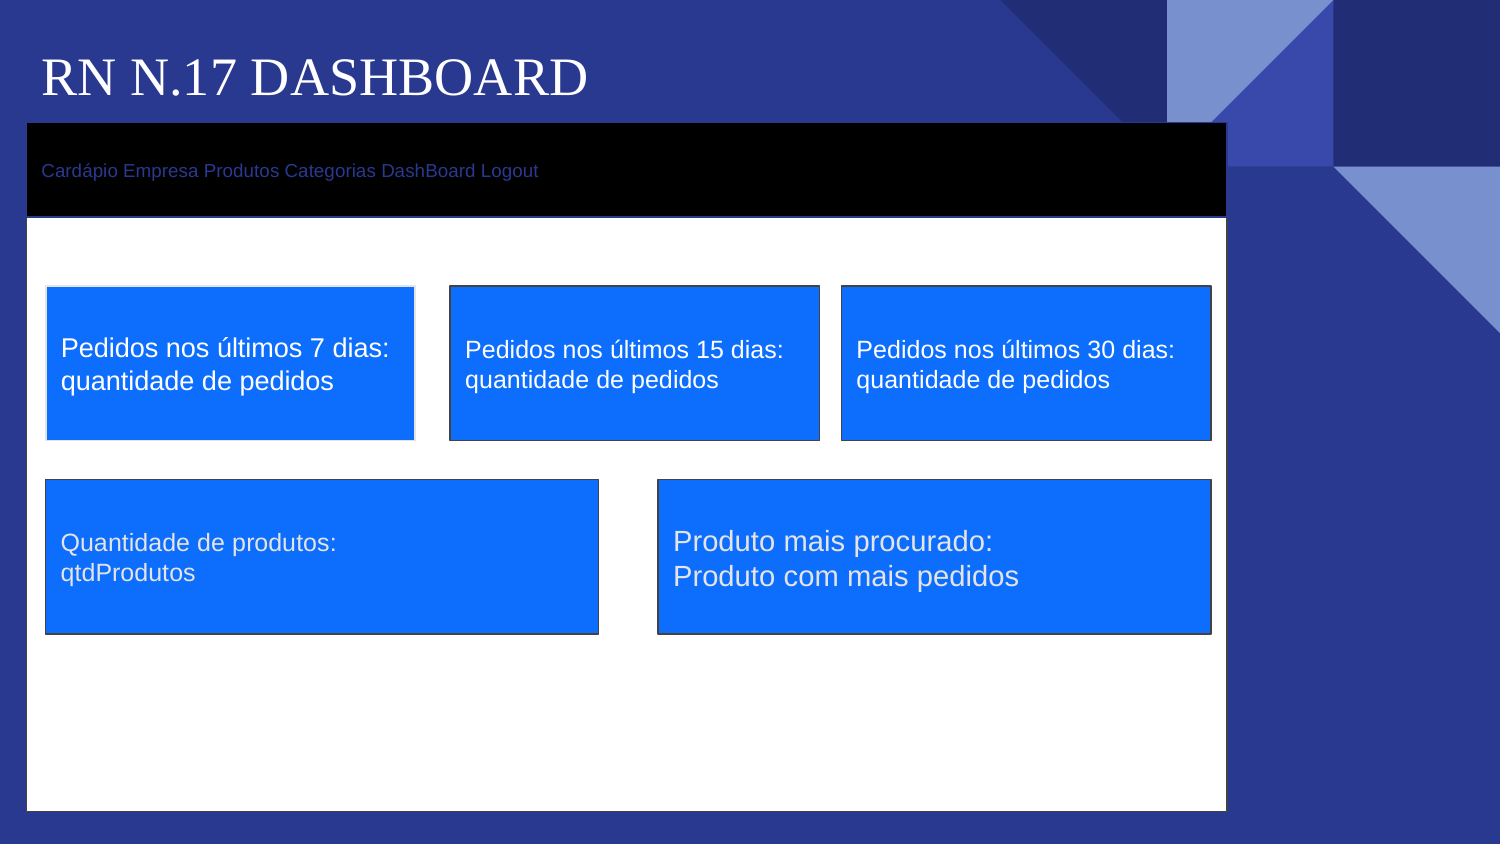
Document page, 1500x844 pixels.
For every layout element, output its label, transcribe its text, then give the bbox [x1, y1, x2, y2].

text_box [26, 218, 1227, 812]
text_box Quantidade de produtos: qtdProdutos [45, 479, 599, 634]
text_box Pedidos nos últimos 7 dias: quantidade de pedidos [45, 286, 416, 441]
text_box RN N.17 DASHBOARD [26, 26, 1295, 122]
text_box Pedidos nos últimos 30 dias: quantidade de pedidos [841, 286, 1211, 441]
text_box Cardápio Empresa Produtos Categorias DashBoard Logout [26, 122, 1227, 218]
text_box Produto mais procurado: Produto com mais pedidos [658, 479, 1211, 634]
text_box Pedidos nos últimos 15 dias: quantidade de pedidos [450, 286, 820, 441]
